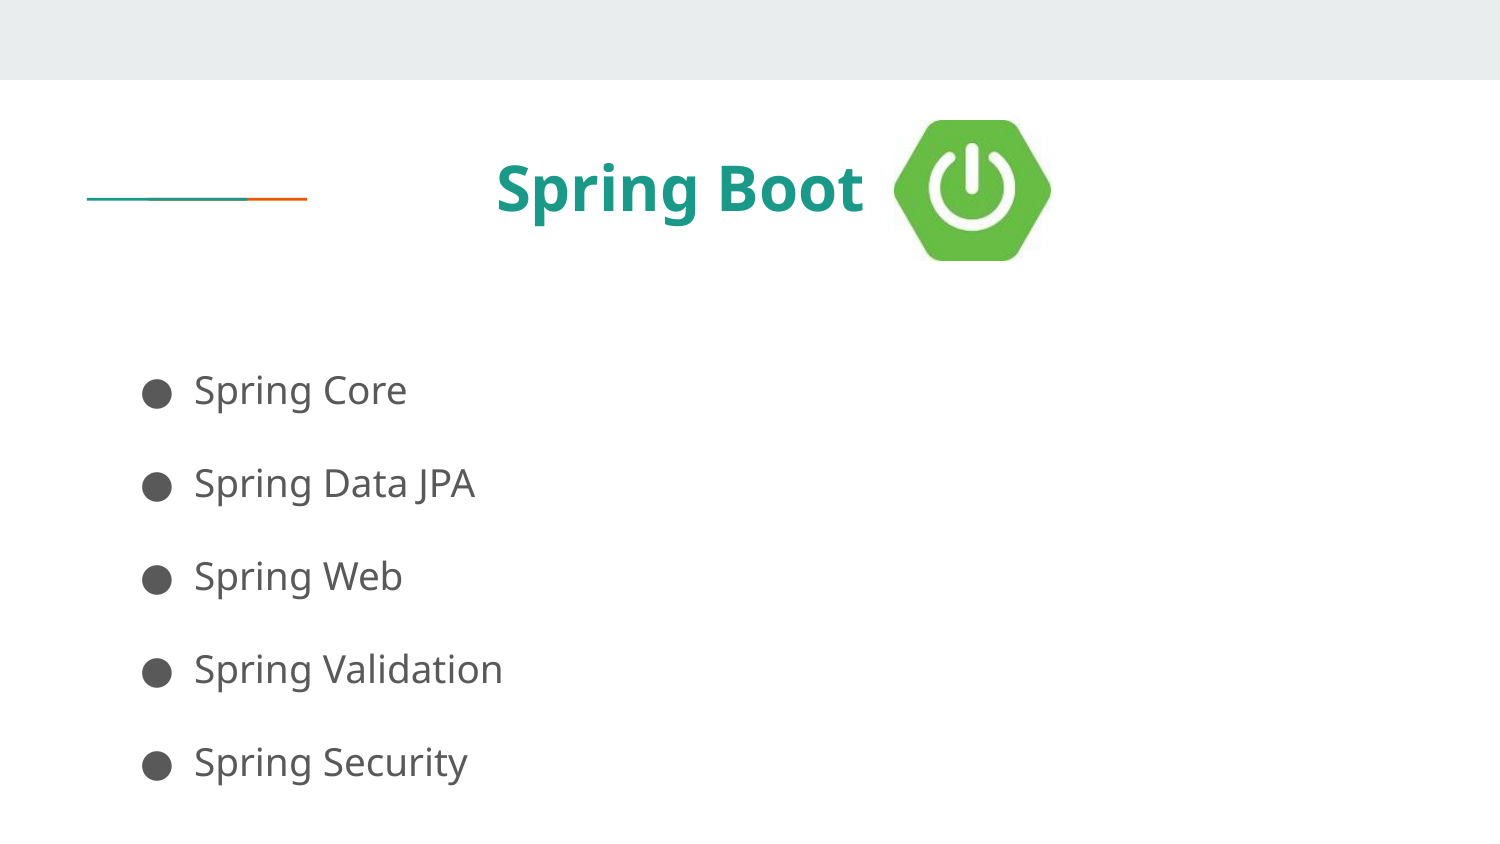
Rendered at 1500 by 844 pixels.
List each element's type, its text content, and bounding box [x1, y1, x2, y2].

title Spring Boot [481, 132, 889, 221]
picture [894, 120, 1051, 261]
list Spring Core Spring Data JPA Spring Web Spring Validation Spring Security [109, 304, 1488, 801]
